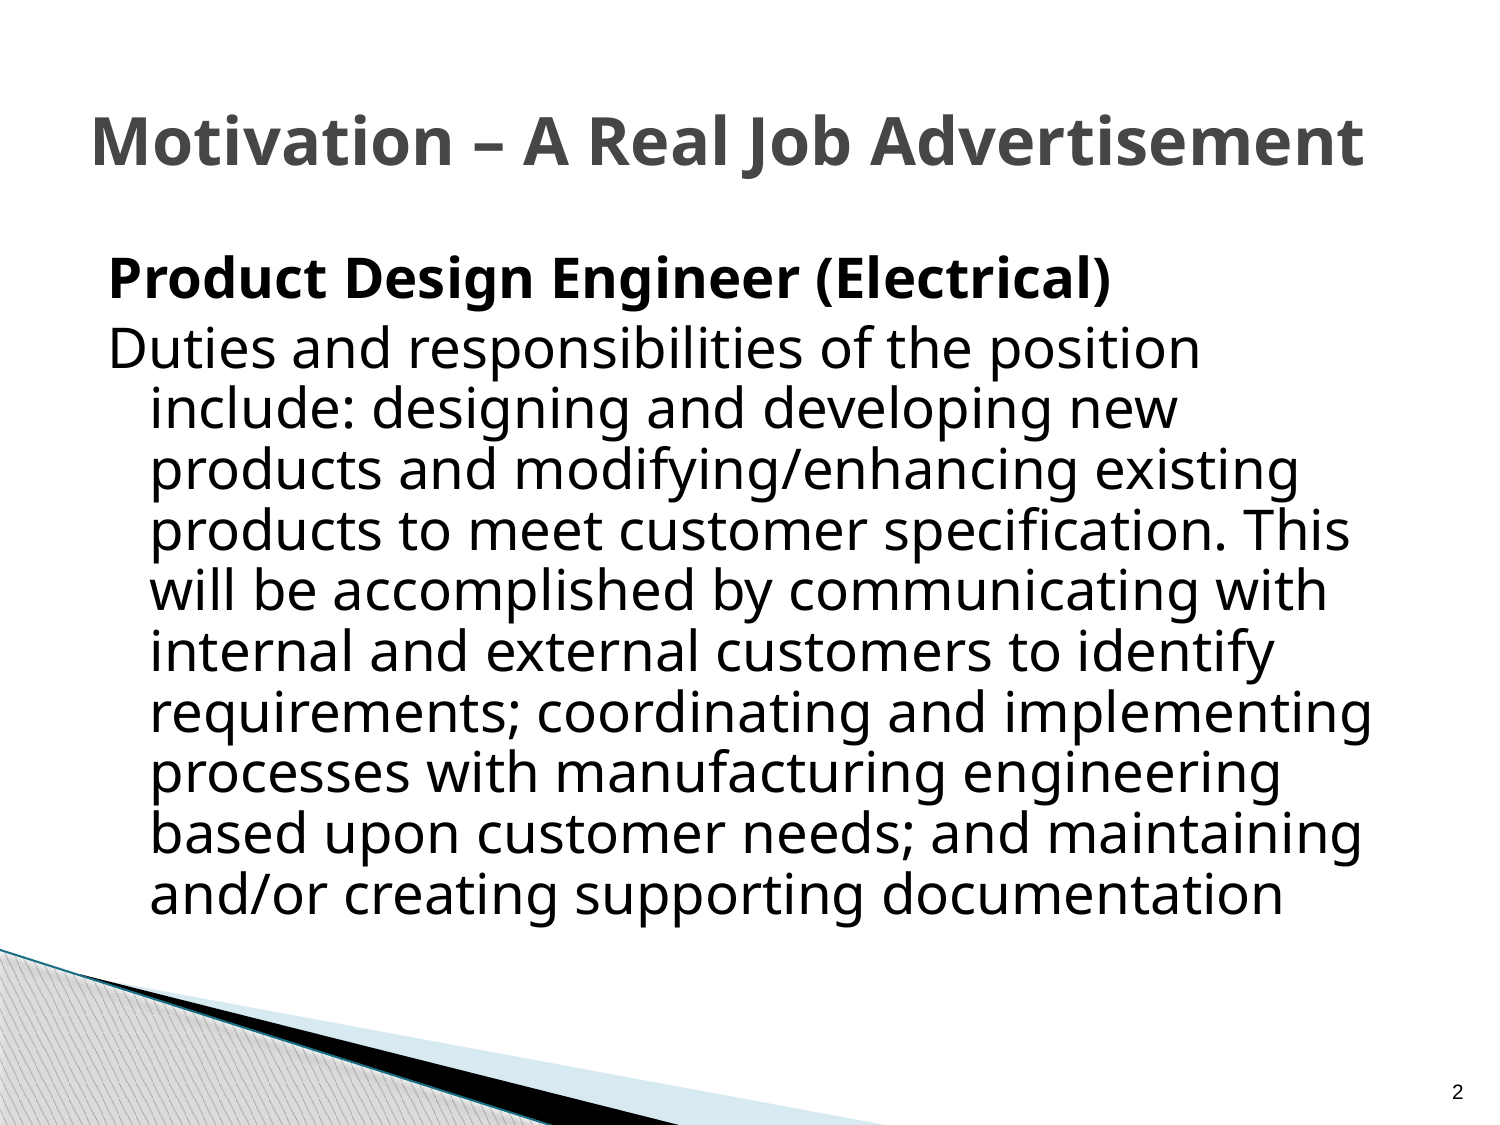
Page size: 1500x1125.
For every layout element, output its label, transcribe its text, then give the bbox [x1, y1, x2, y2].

title Motivation – A Real Job Advertisement [75, 45, 1388, 233]
slide_number 2 [1418, 1051, 1479, 1112]
list Product Design Engineer (Electrical) Duties and responsibilities of the position include: designing and developing new products and modifying/enhancing existing products to meet customer specification. This will be accomplished by communicating with internal and external customers to identify requirements; coordinating and implementing processes with manufacturing engineering based upon customer needs; and maintaining and/or creating supporting documentation [74, 242, 1426, 986]
